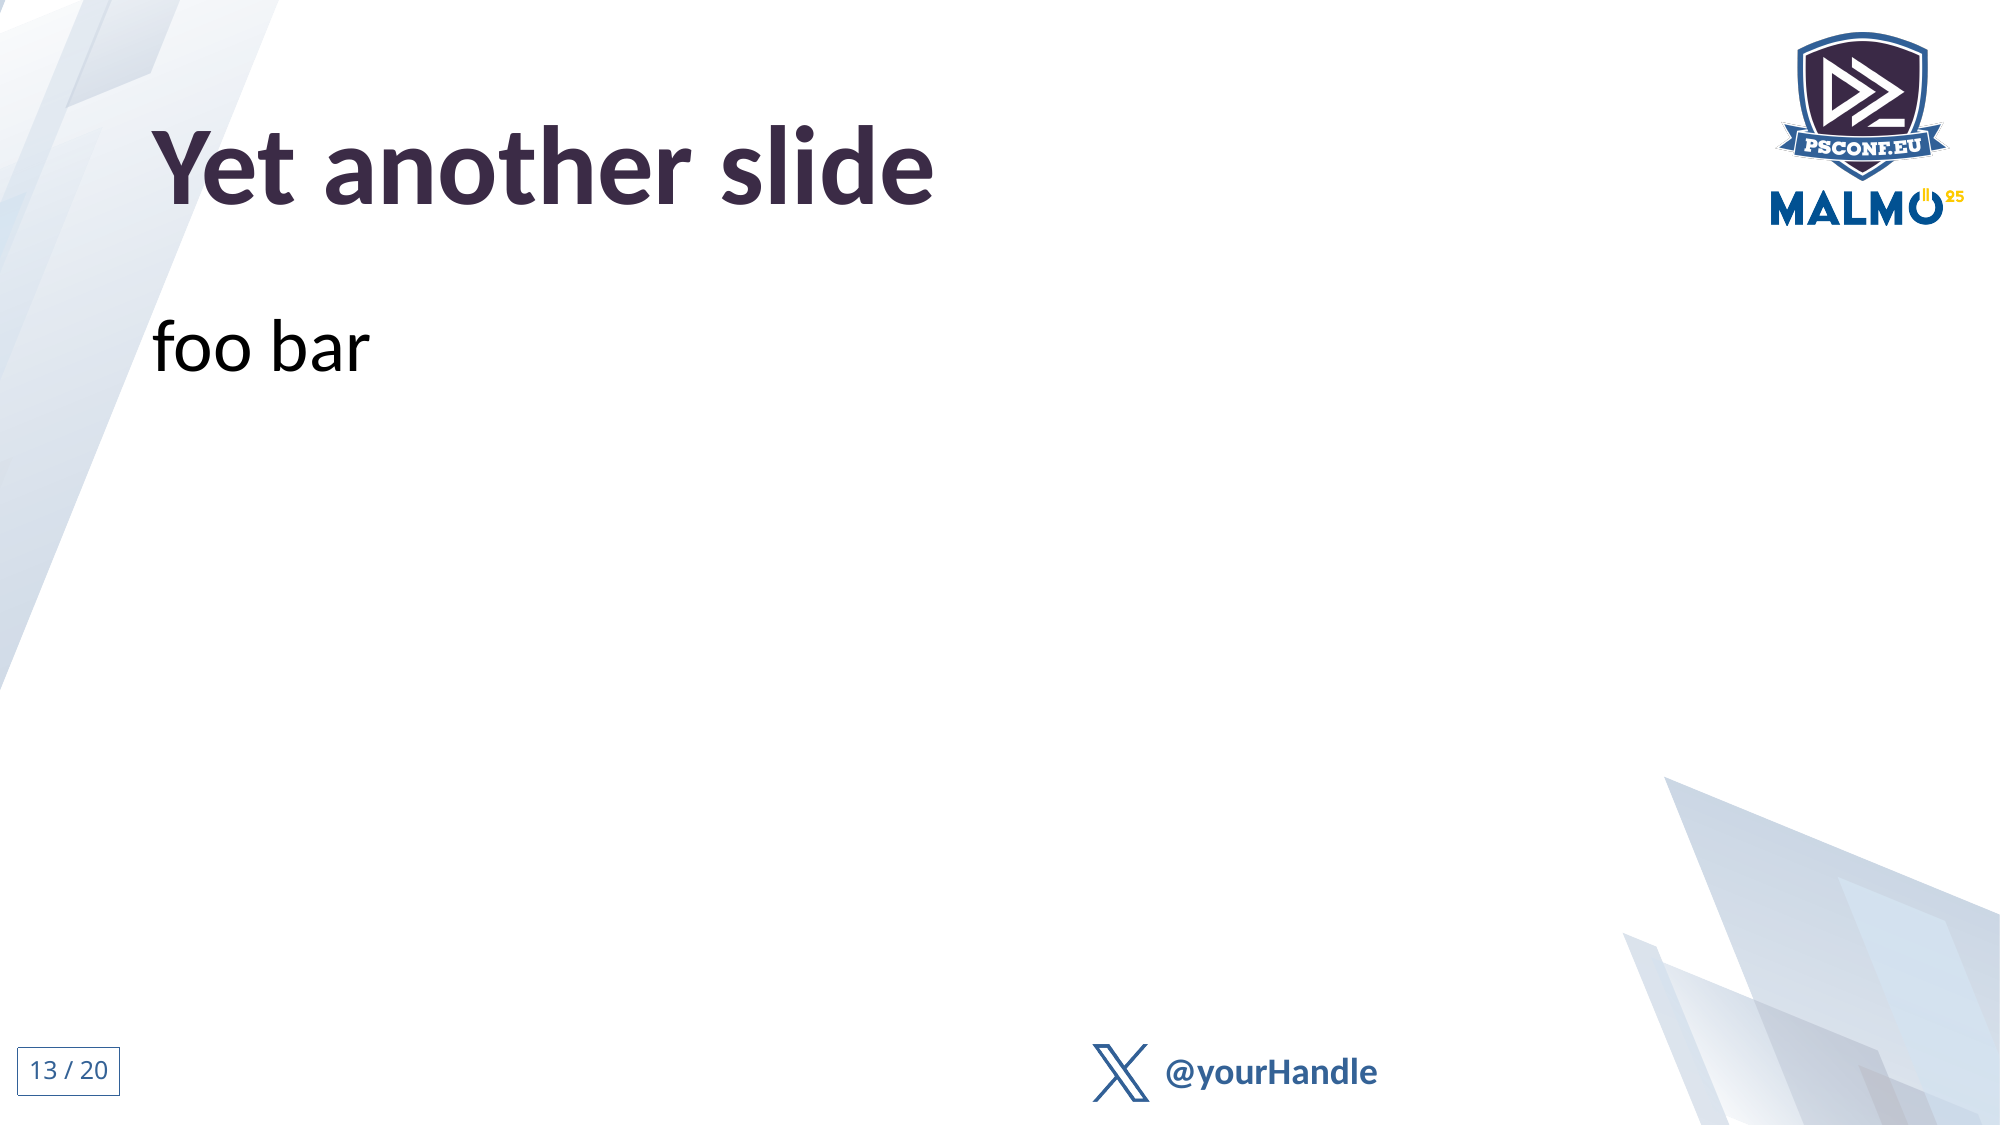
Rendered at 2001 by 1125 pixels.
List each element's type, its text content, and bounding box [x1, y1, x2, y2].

text_box 12 / 20 [17, 1041, 121, 1102]
title Yet another slide [137, 59, 1735, 278]
picture [0, 0, 2000, 1125]
list foo bar [137, 299, 1863, 1014]
